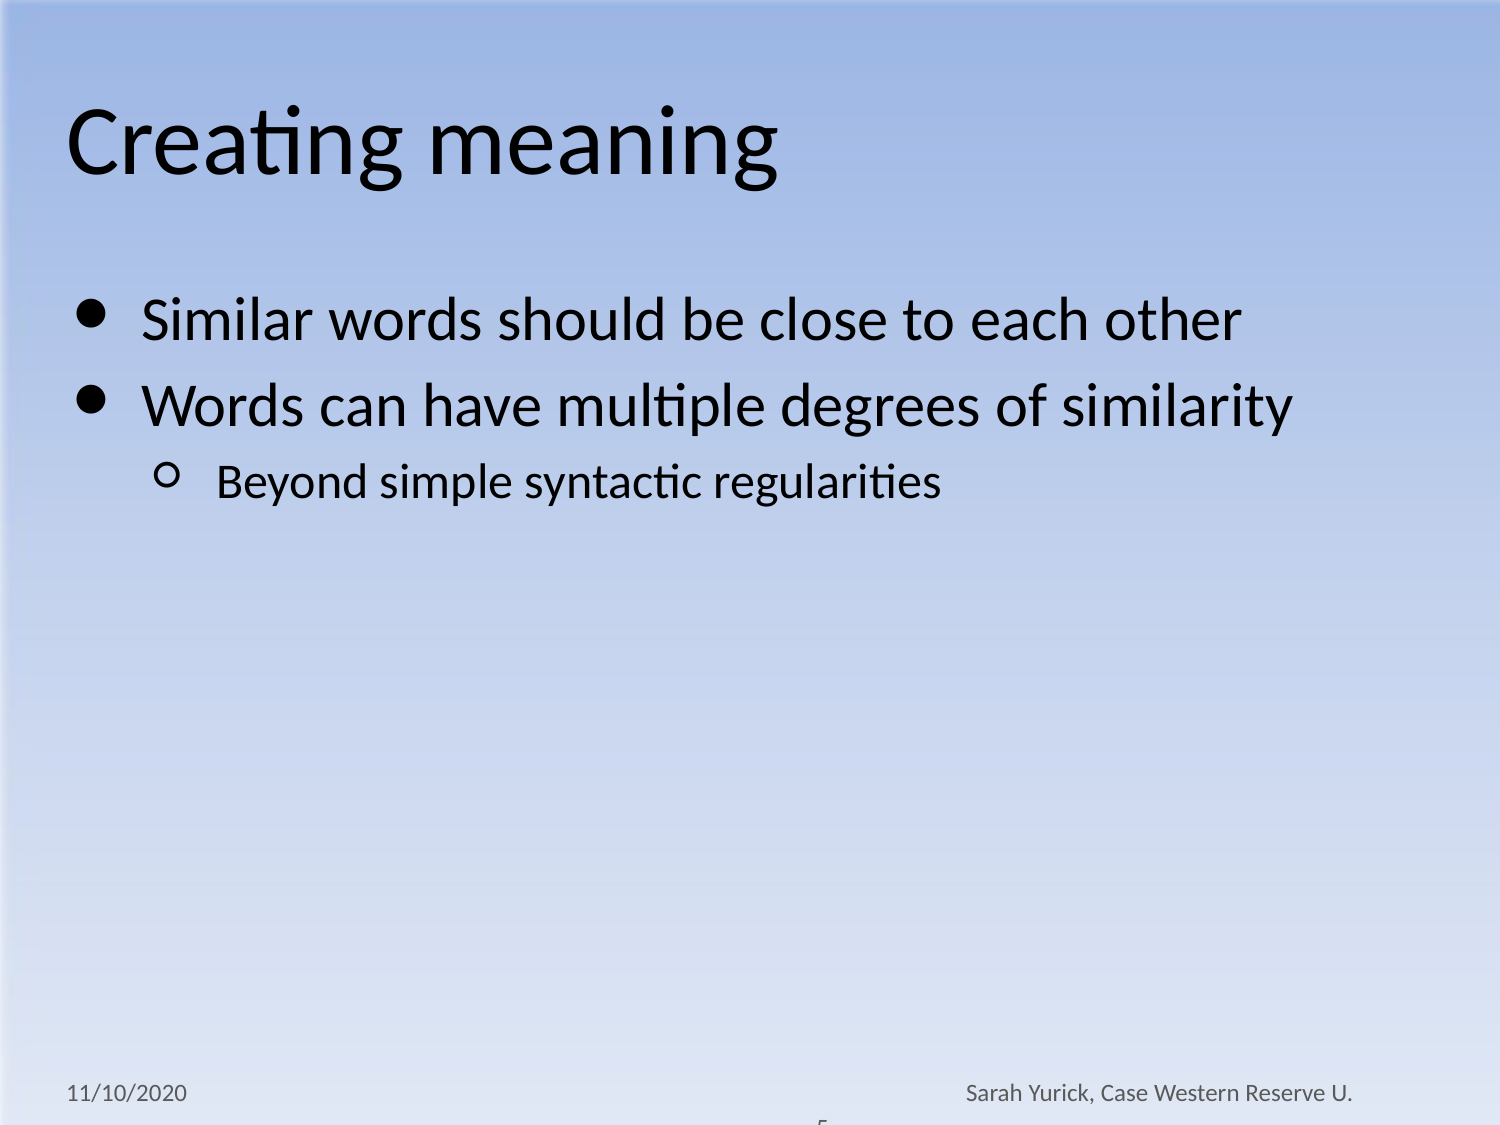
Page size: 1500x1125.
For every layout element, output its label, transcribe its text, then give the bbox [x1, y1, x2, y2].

list Similar words should be close to each other Words can have multiple degrees of similarity Beyond simple syntactic regularities [51, 252, 1449, 1000]
picture [0, 0, 1500, 1125]
subtitle 11/10/2020 Sarah Yurick, Case Western Reserve U. 5 [51, 1057, 1449, 1120]
title Creating meaning [51, 59, 1449, 186]
